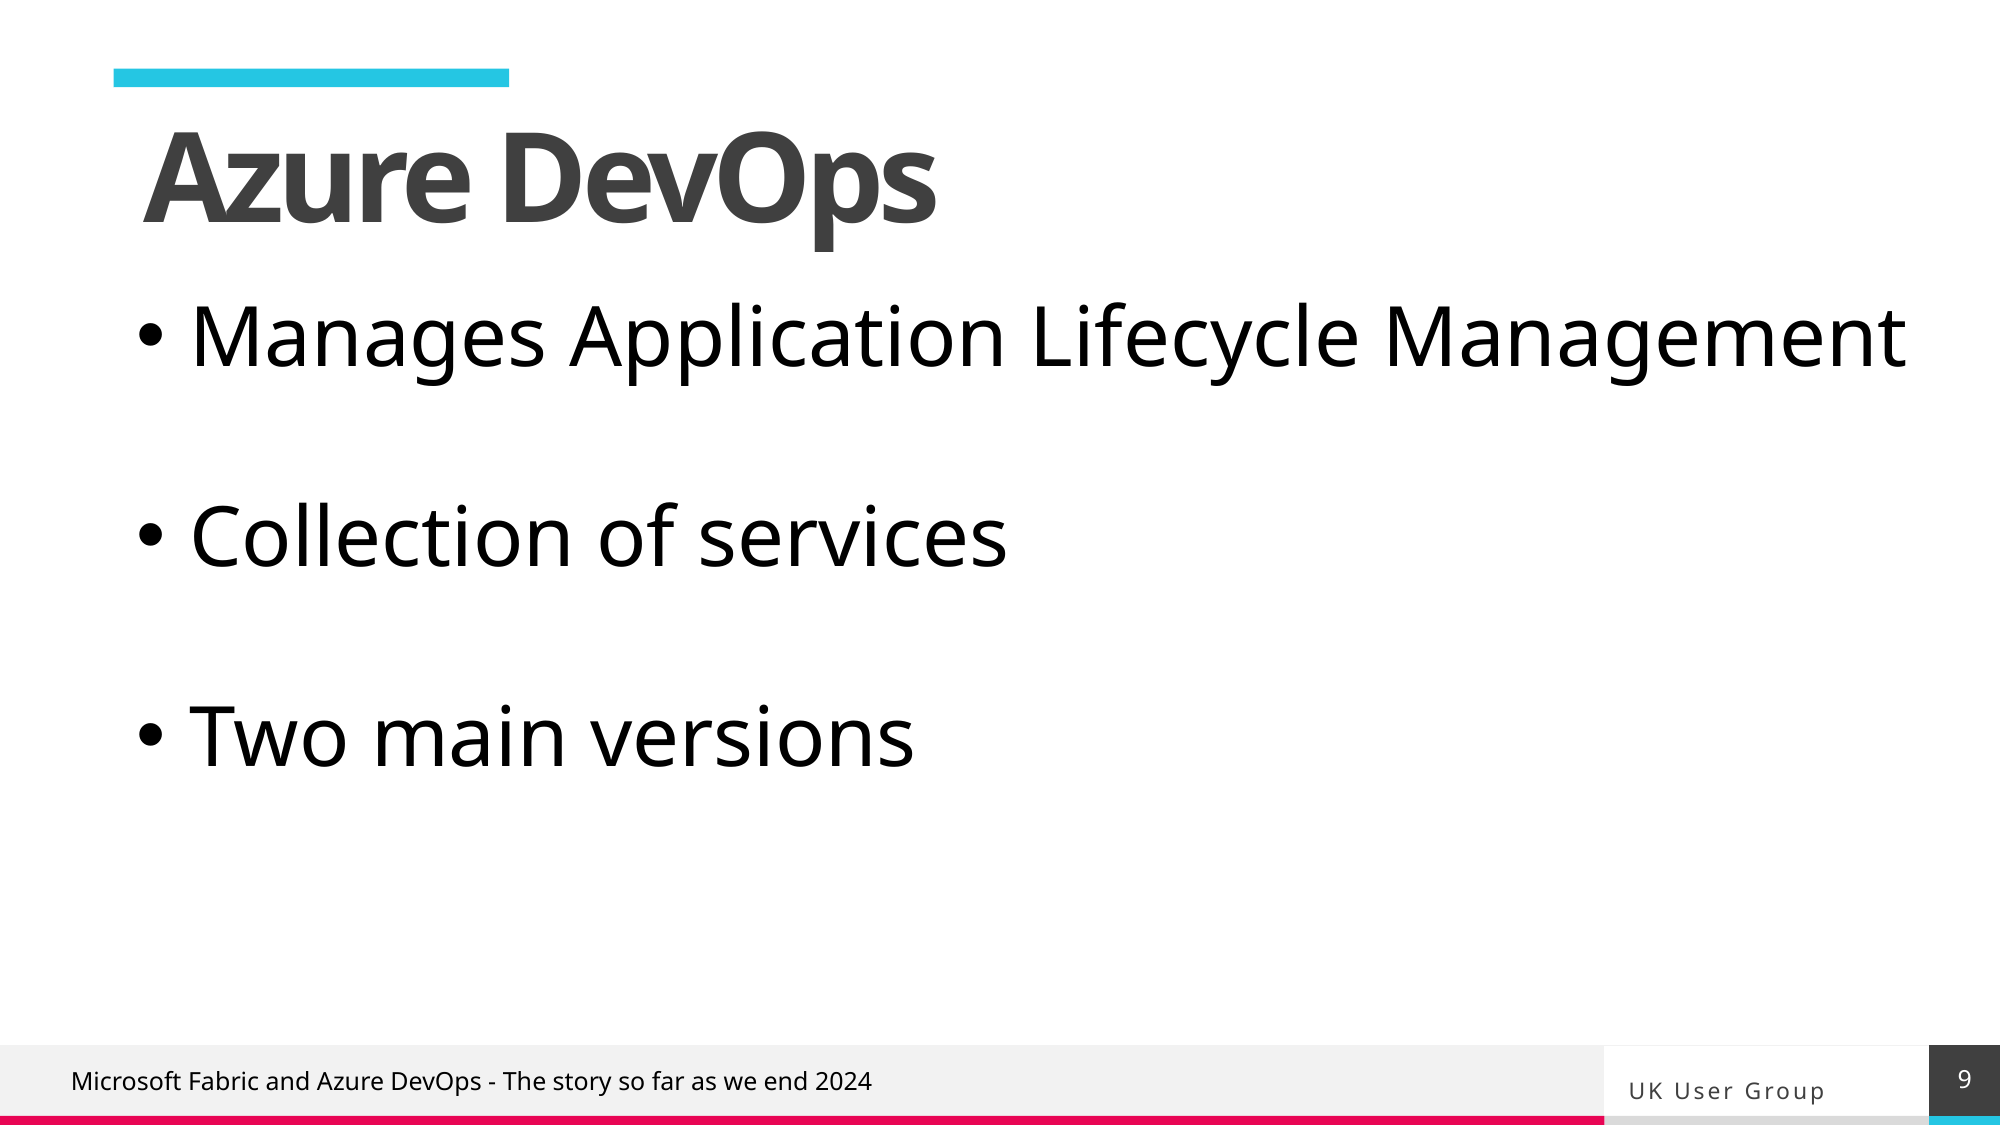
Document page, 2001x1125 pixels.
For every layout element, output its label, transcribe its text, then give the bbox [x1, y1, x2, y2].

footer Microsoft Fabric and Azure DevOps - The story so far as we end 2024 [70, 1056, 1000, 1105]
slide_number 9 [1929, 1045, 2000, 1116]
text_box Manages Application Lifecycle Management Collection of services Two main versions [121, 276, 1982, 991]
text_box Azure DevOps [113, 87, 1695, 277]
text_box [113, 68, 510, 87]
